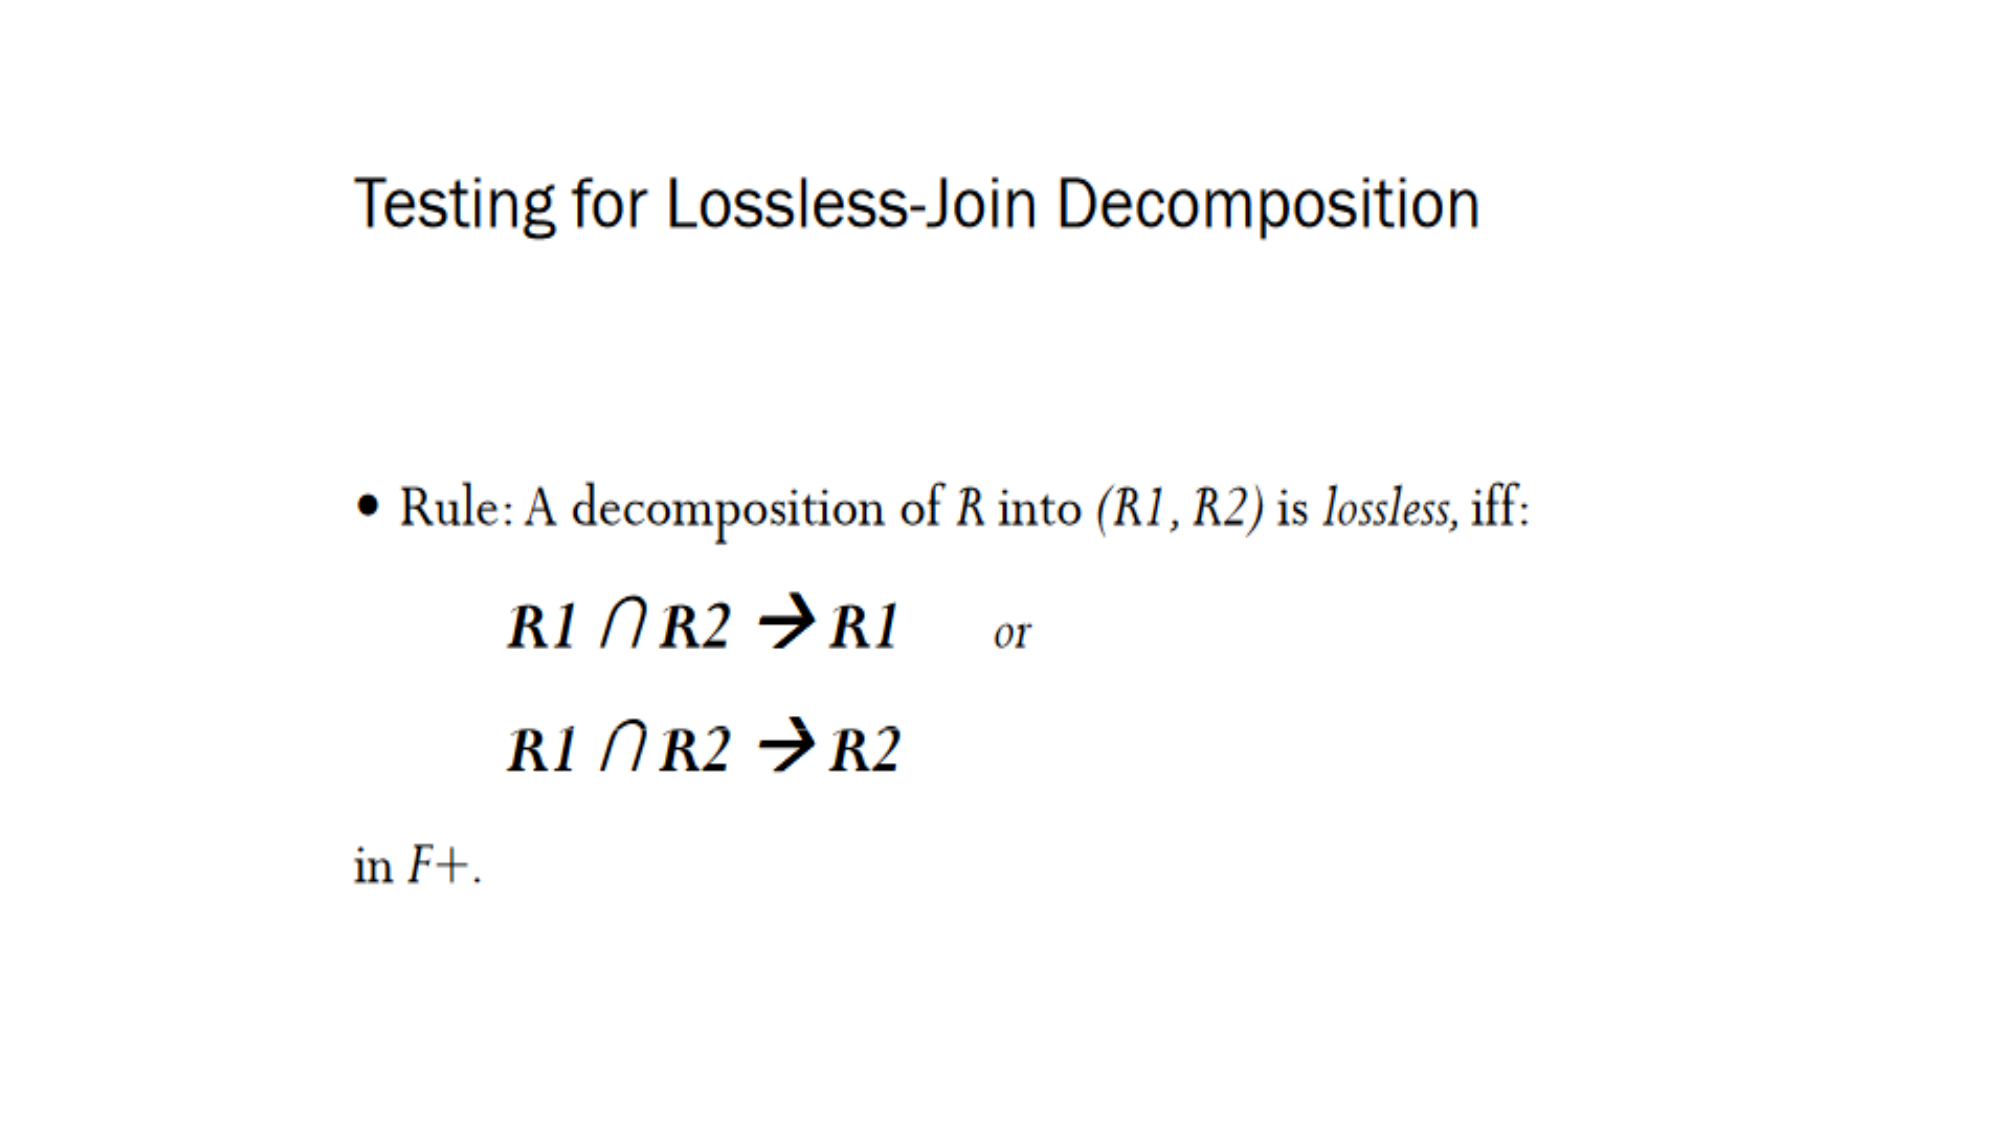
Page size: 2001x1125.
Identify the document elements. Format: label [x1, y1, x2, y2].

picture [285, 114, 1648, 979]
